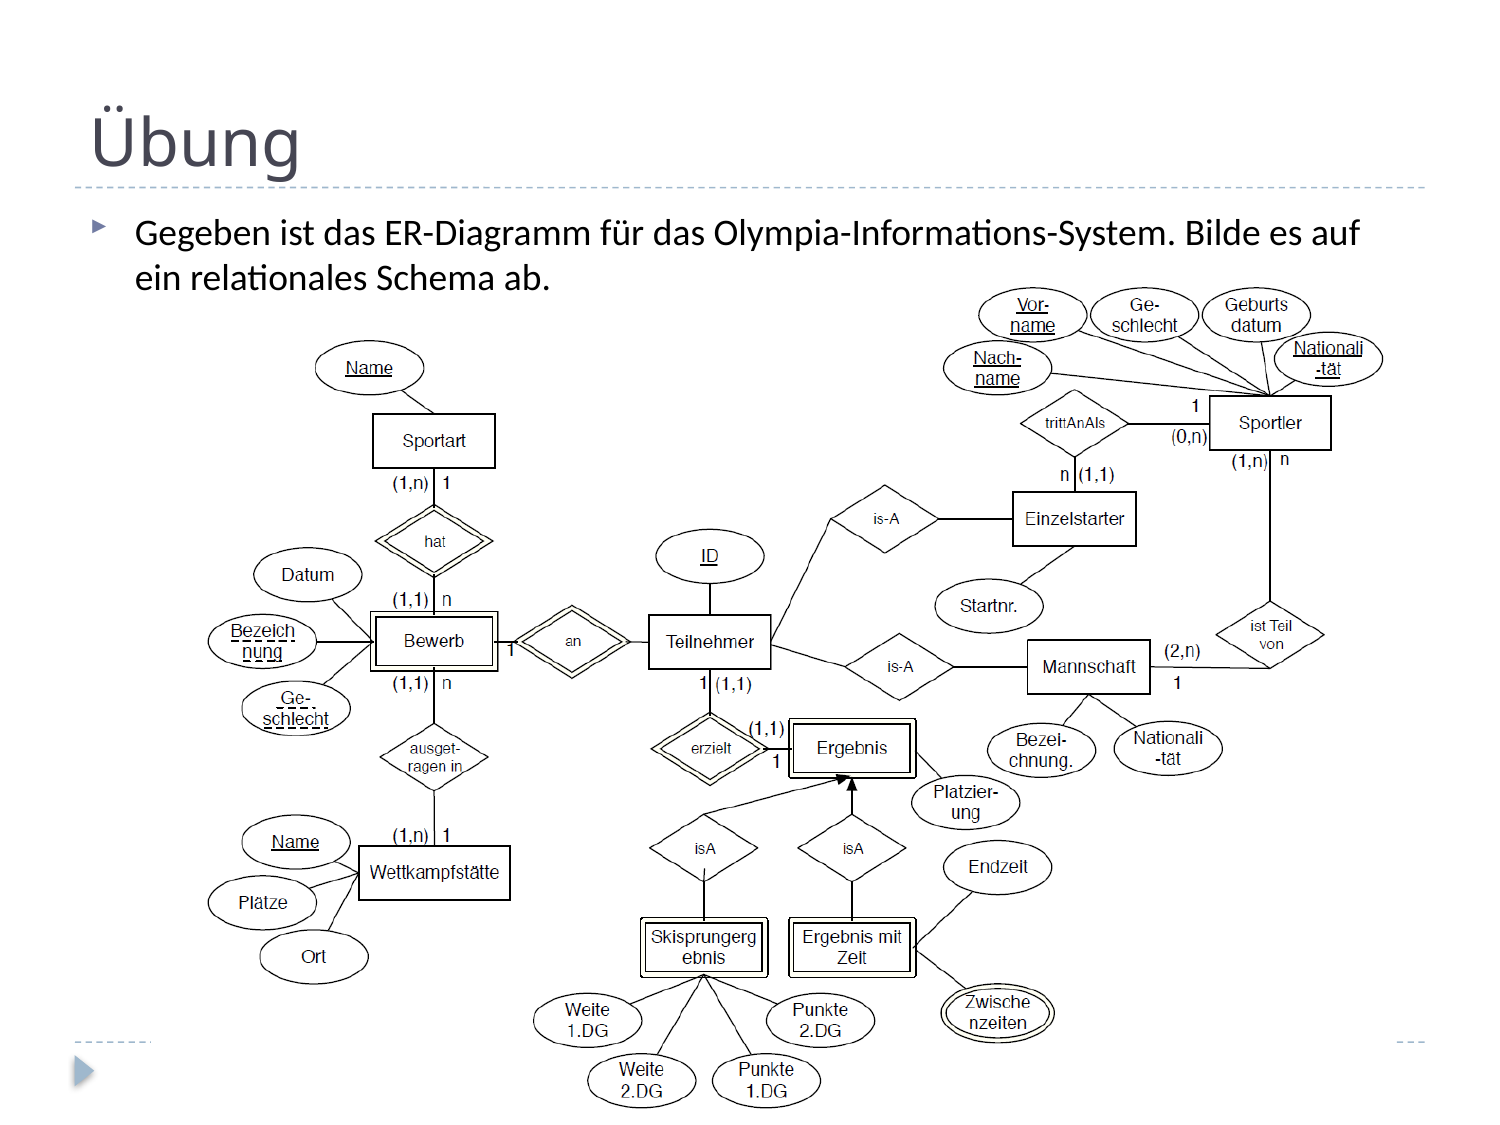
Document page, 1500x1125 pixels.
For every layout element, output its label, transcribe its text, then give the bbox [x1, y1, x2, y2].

list Gegeben ist das ER-Diagramm für das Olympia-Informations-System. Bilde es auf ein relationales Schema ab. [75, 200, 1425, 1010]
title Übung [75, 24, 1425, 188]
picture [151, 281, 1393, 1116]
